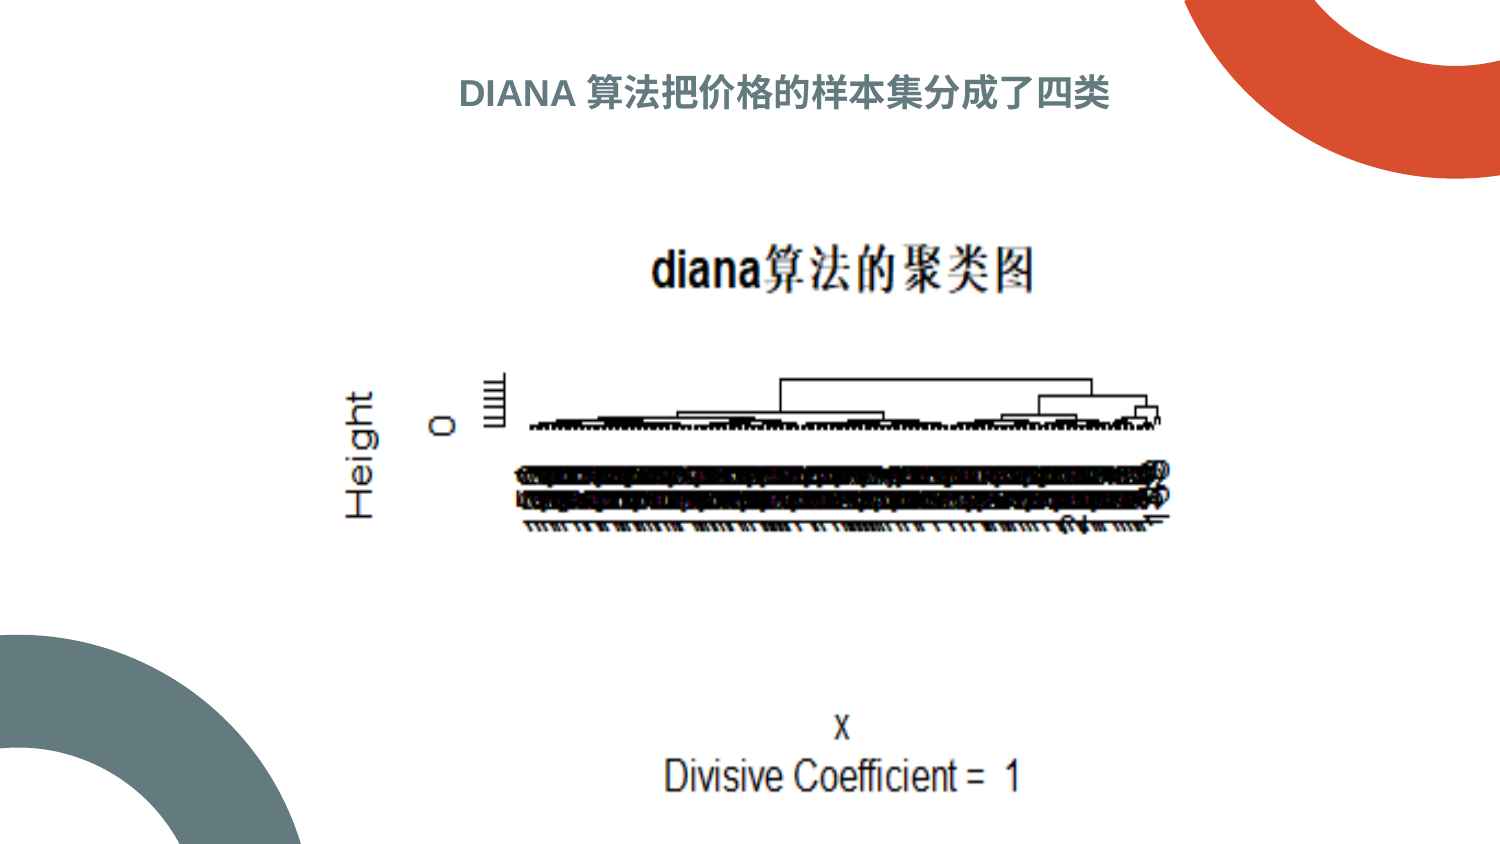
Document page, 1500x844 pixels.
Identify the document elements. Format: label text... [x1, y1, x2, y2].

picture [333, 160, 1273, 806]
text_box DIANA算法把价格的样本集分成了四类 [443, 61, 1369, 122]
